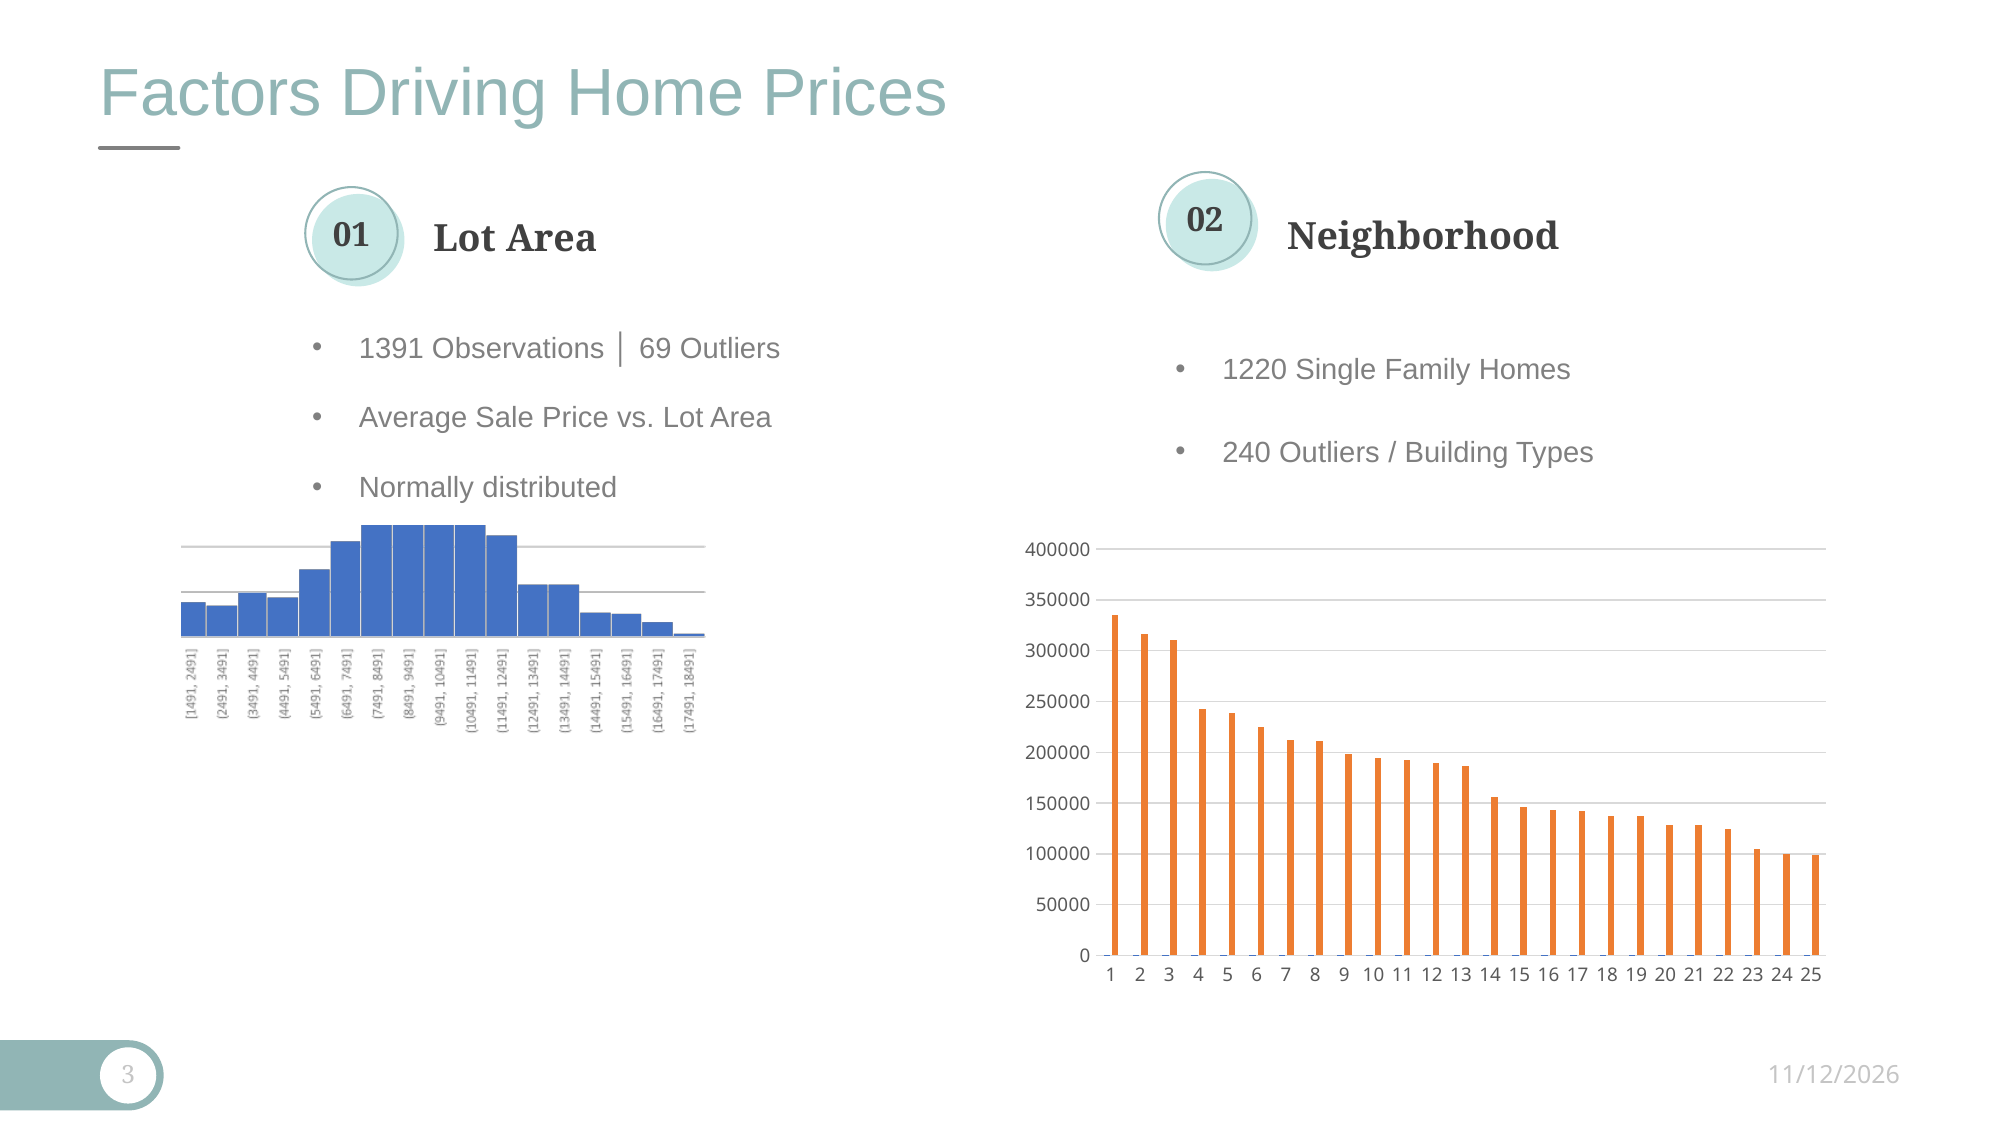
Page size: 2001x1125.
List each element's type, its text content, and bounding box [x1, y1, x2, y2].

title Factors Driving Home Prices [99, 14, 1900, 131]
chart [1008, 526, 1843, 998]
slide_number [1732, 1060, 1900, 1091]
text_box Lot Area [433, 213, 853, 259]
picture [181, 525, 955, 991]
slide_number 3 [121, 1060, 136, 1091]
text_box Neighborhood [1286, 212, 1707, 258]
text_box 1220 Single Family Homes 240 Outliers / Building Types [1175, 350, 1662, 526]
text_box 1391 Observations │ 69 Outliers Average Sale Price vs. Lot Area Normally distributed [311, 328, 826, 504]
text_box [305, 186, 405, 287]
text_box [1158, 171, 1259, 272]
